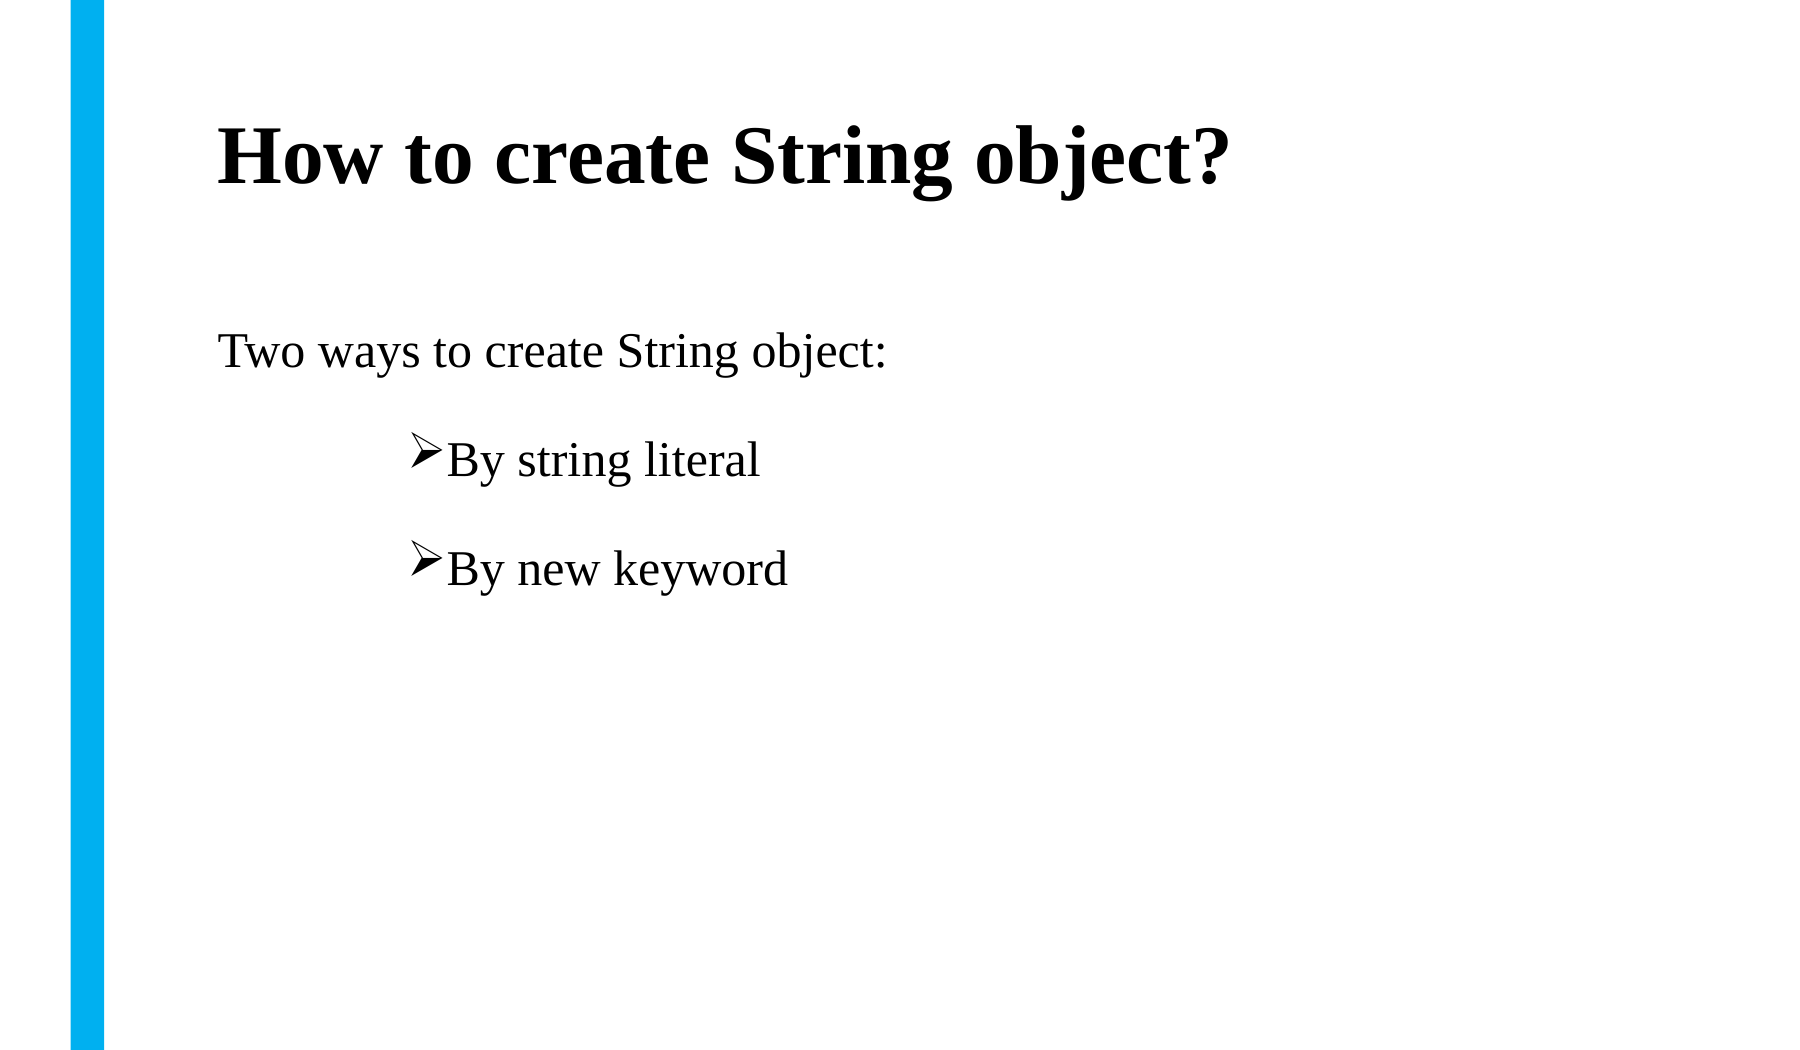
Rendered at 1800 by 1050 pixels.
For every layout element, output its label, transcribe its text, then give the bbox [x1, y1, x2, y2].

title How to create String object? [202, 104, 1620, 279]
list Two ways to create String object: By string literal By new keyword [202, 279, 1725, 899]
